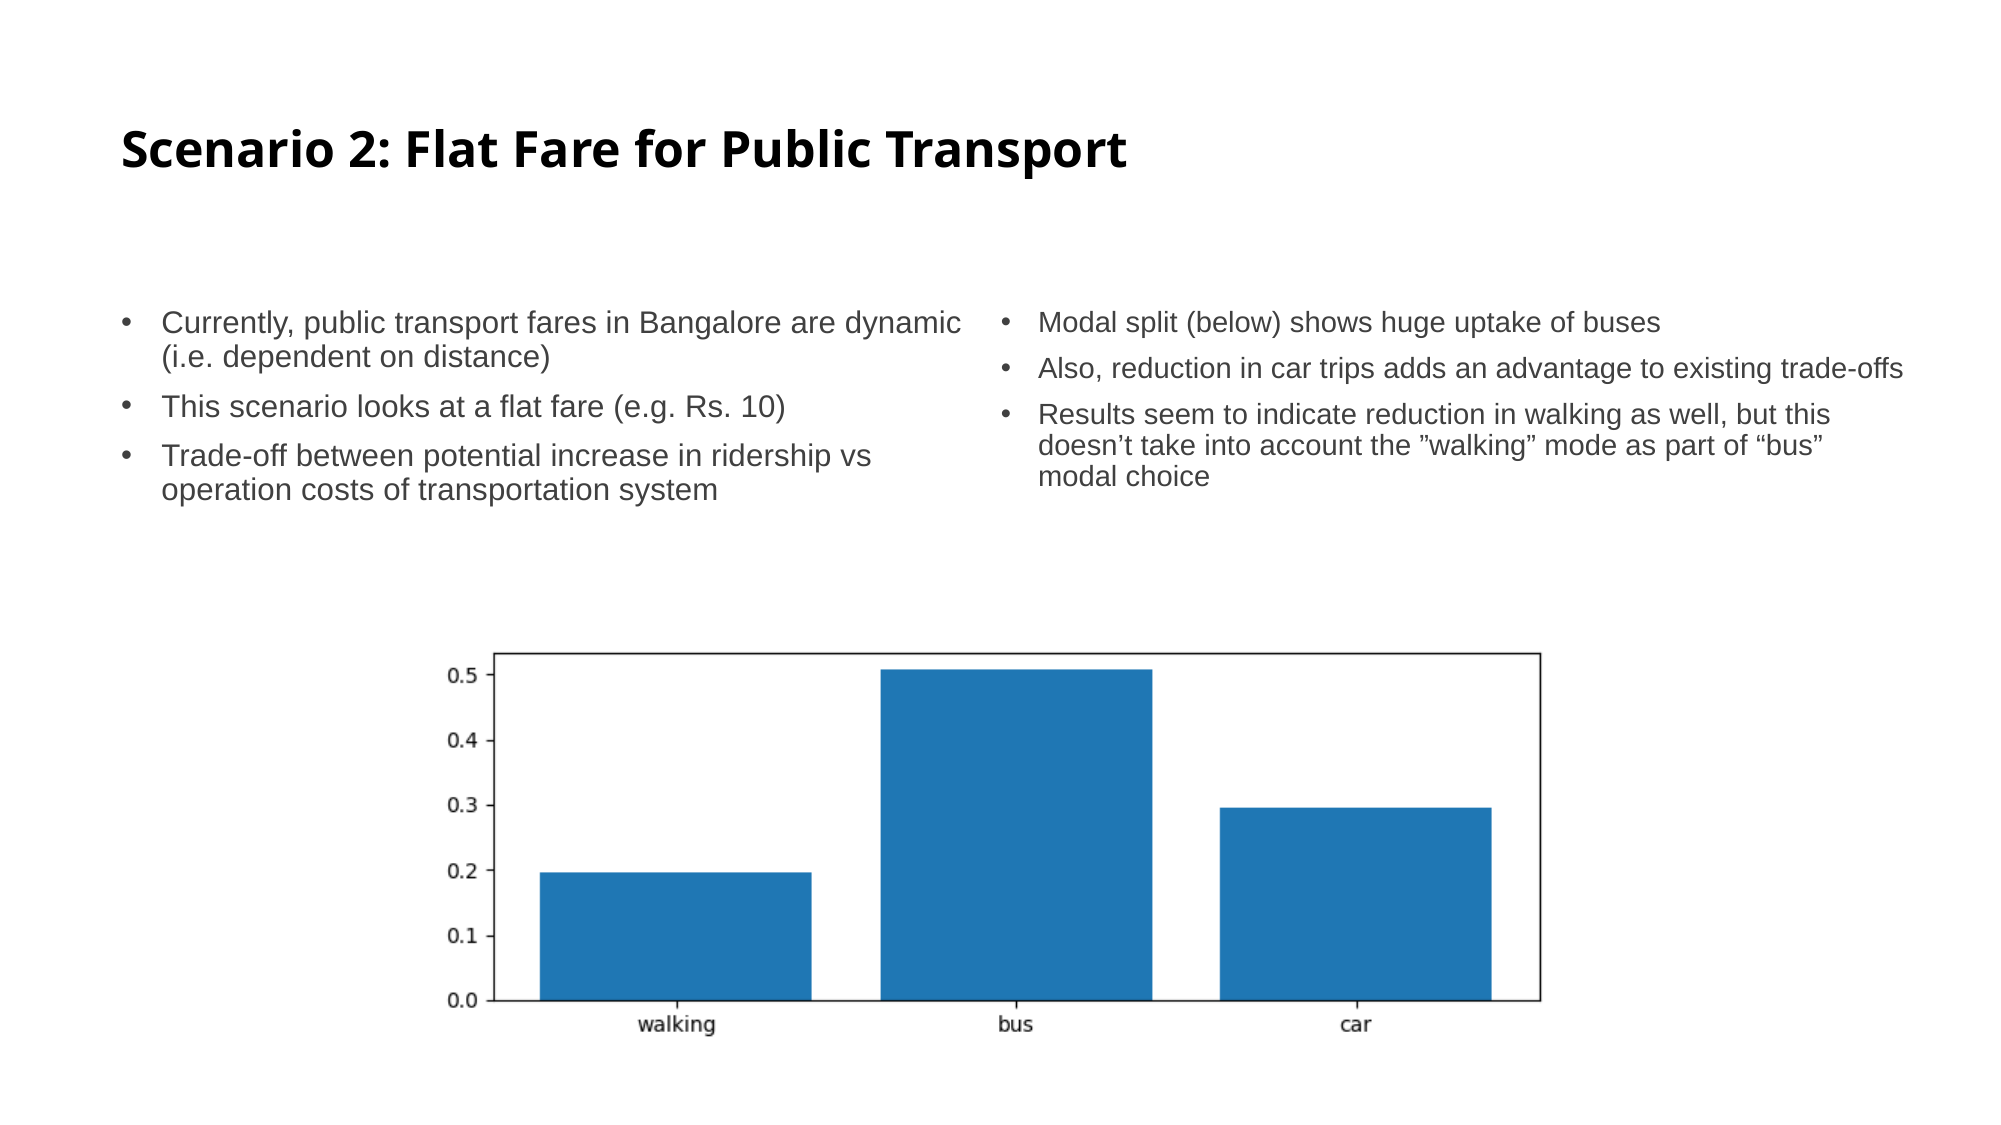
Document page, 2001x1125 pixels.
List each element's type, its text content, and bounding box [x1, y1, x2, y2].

title Scenario 2: Flat Fare for Public Transport [106, 42, 1832, 260]
list Currently, public transport fares in Bangalore are dynamic (i.e. dependent on distance) This scenario looks at a flat fare (e.g. Rs. 10) Trade-off between potential increase in ridership vs operation costs of transportation system [106, 299, 985, 519]
text_box Modal split (below) shows huge uptake of buses Also, reduction in car trips adds an advantage to existing trade-offs Results seem to indicate reduction in walking as well, but this doesn’t take into account the ”walking” mode as part of “bus” modal choice [985, 299, 1925, 519]
picture [324, 599, 1675, 1050]
